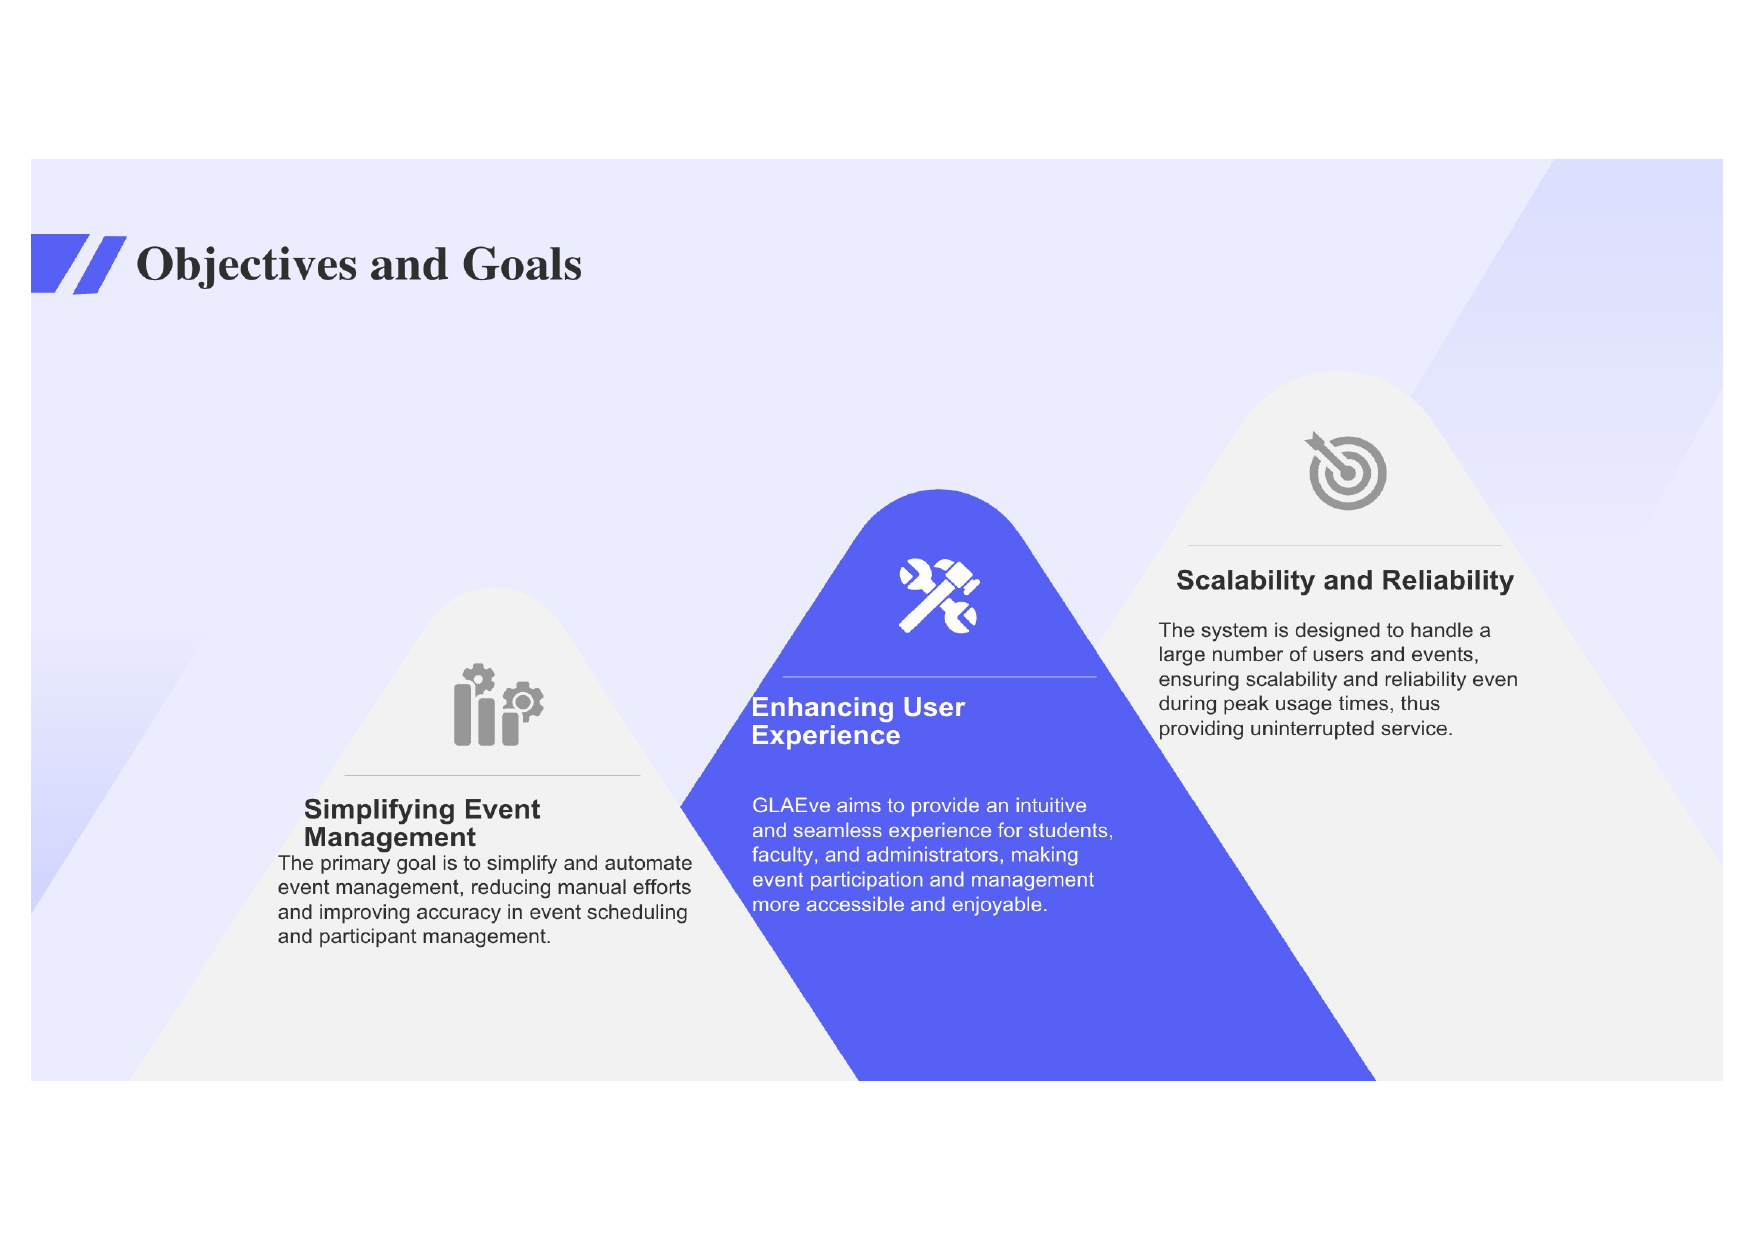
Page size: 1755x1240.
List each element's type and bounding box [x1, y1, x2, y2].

picture [30, 158, 1724, 1081]
